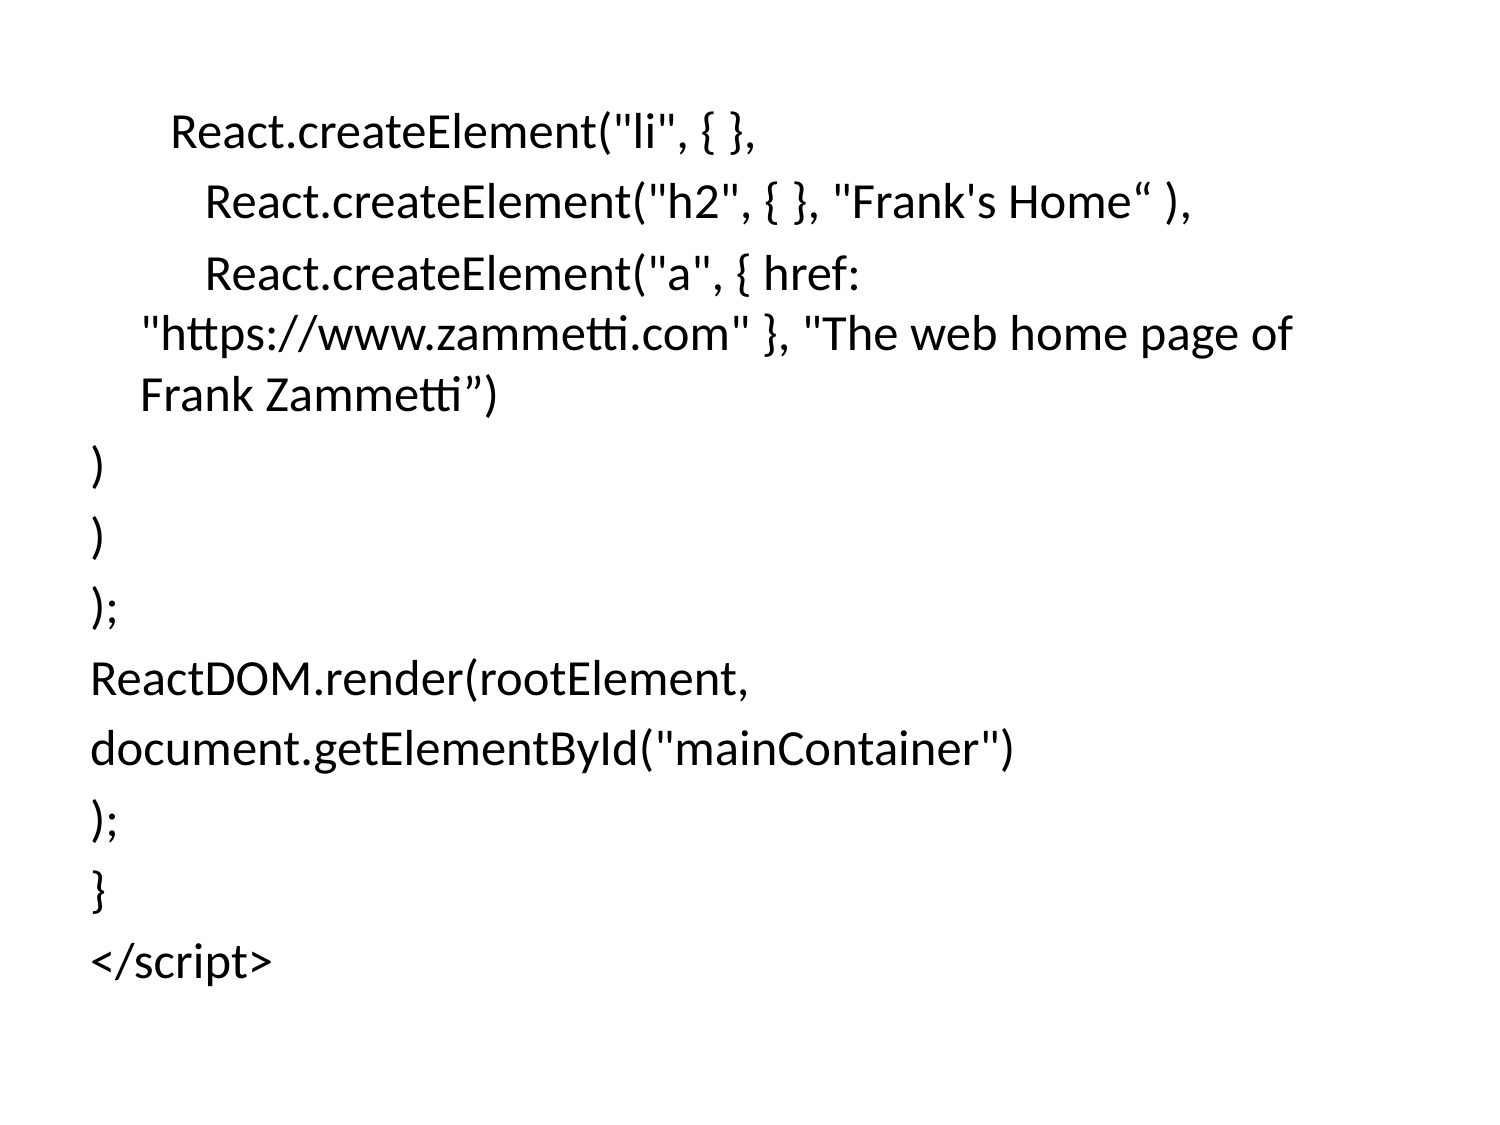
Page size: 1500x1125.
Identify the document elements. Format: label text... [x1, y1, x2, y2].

list React.createElement("li", { }, React.createElement("h2", { }, "Frank's Home“ ), React.createElement("a", { href: "https://www.zammetti.com" }, "The web home page of Frank Zammetti”) ) ) ); ReactDOM.render(rootElement, document.getElementById("mainContainer") ); } </script> [75, 90, 1425, 1005]
